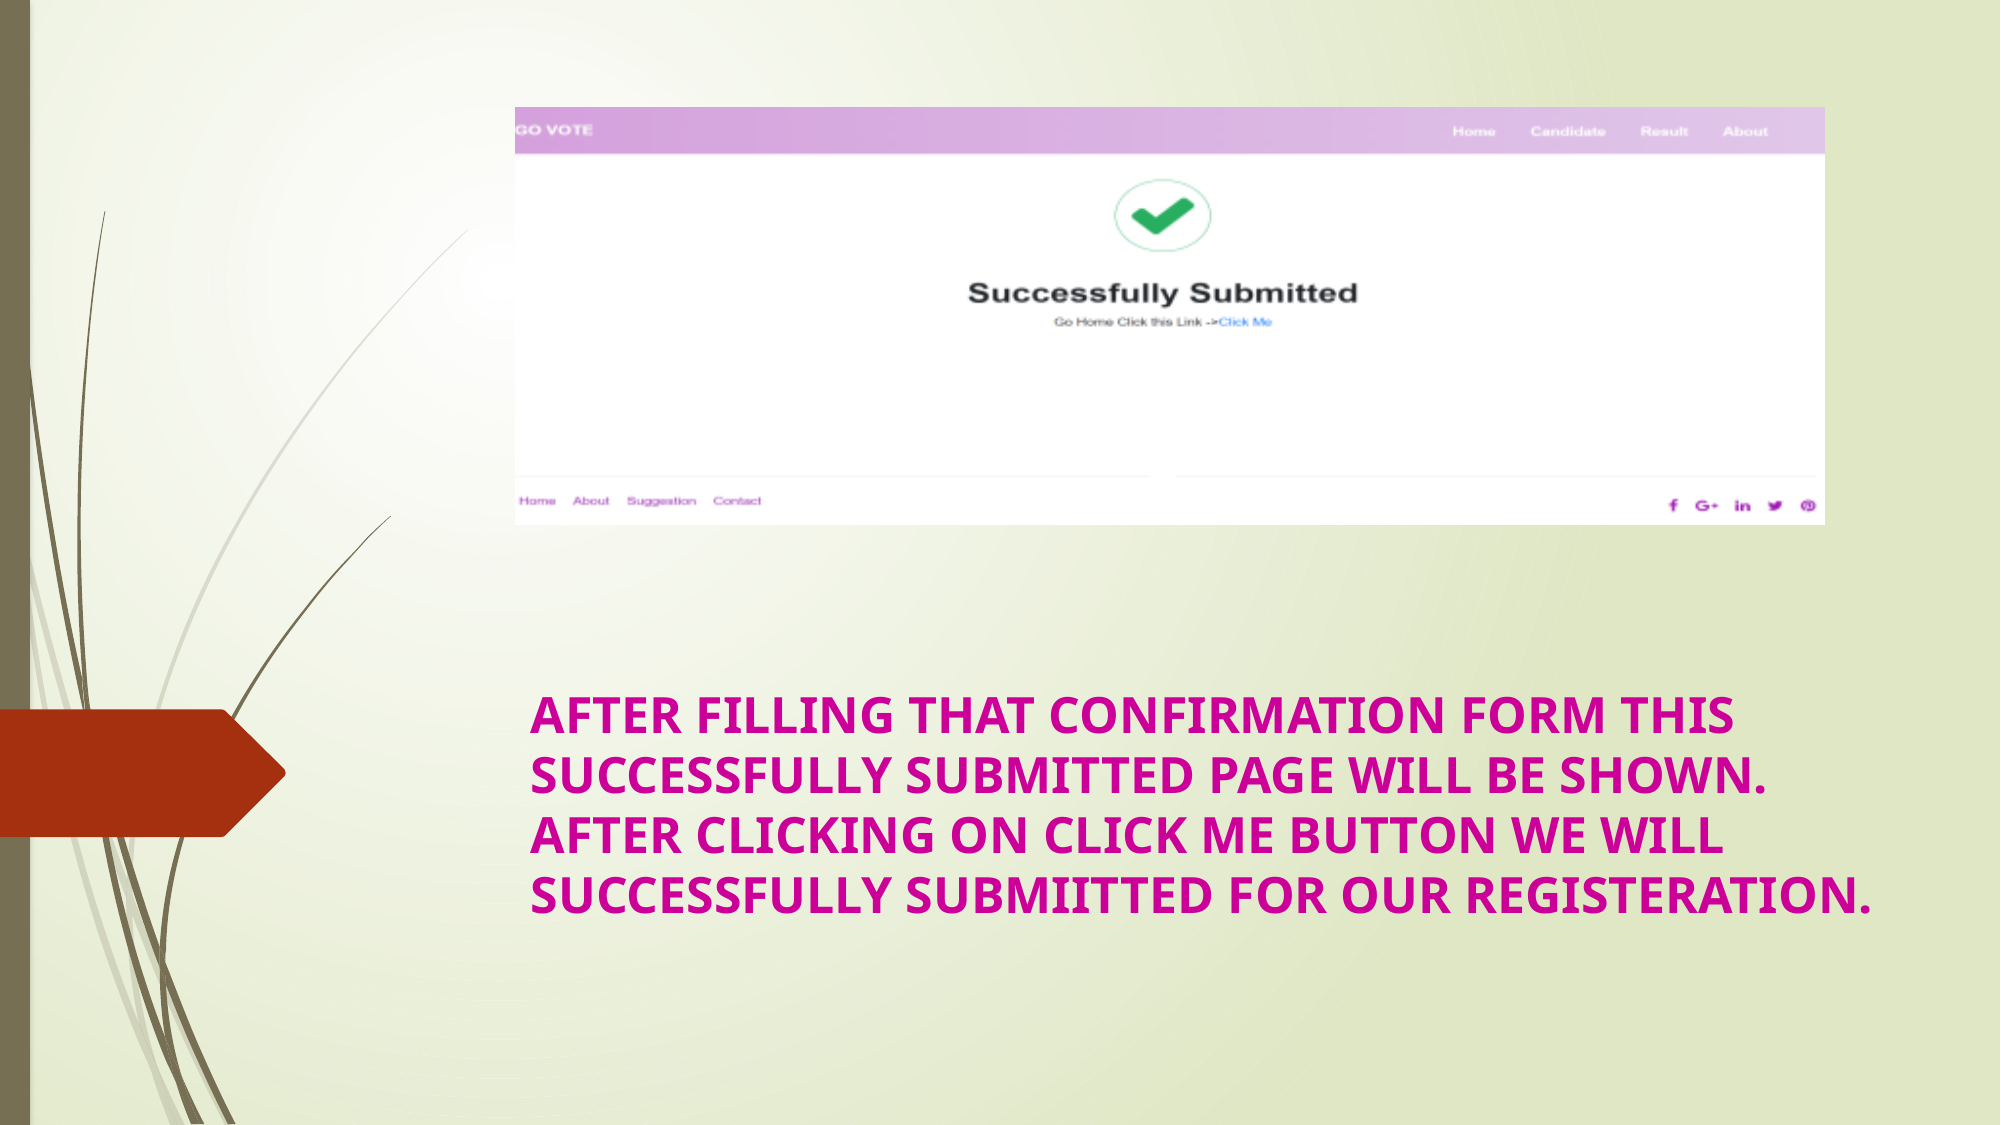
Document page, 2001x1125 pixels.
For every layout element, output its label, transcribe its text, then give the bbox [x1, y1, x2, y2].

subtitle AFTER FILLING THAT CONFIRMATION FORM THIS SUCCESSFULLY SUBMITTED PAGE WILL BE SHOWN. AFTER CLICKING ON CLICK ME BUTTON WE WILL SUCCESSFULLY SUBMIITTED FOR OUR REGISTERATION. [515, 676, 1919, 868]
picture [515, 107, 1825, 525]
